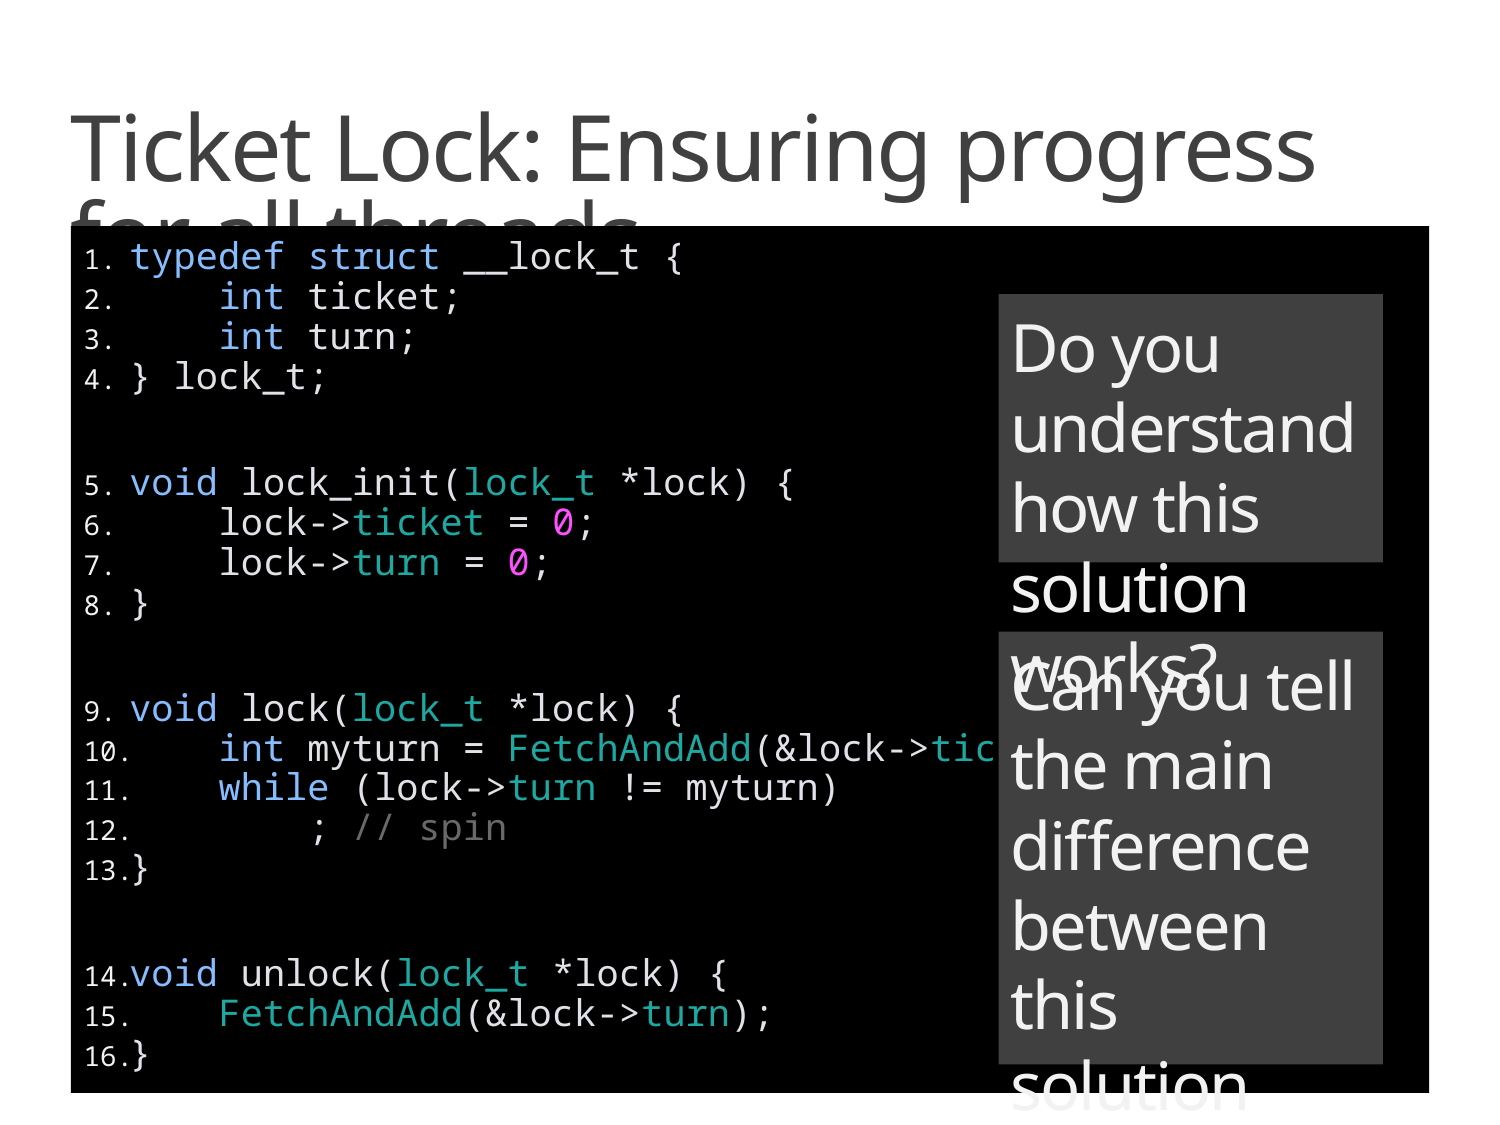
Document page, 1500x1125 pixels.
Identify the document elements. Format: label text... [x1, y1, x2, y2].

text_box Can you tell the main difference between this solution and the former ones? [998, 631, 1383, 1065]
title Ticket Lock: Ensuring progress for all threads [70, 104, 1430, 223]
list typedef struct __lock_t { int ticket; int turn; } lock_t; void lock_init(lock_t *lock) { lock->ticket = 0; lock->turn = 0; } void lock(lock_t *lock) { int myturn = FetchAndAdd(&lock->ticket); while (lock->turn != myturn) ; // spin } void unlock(lock_t *lock) { FetchAndAdd(&lock->turn); } [70, 226, 1430, 1093]
text_box Do you understand how this solution works? [998, 294, 1383, 563]
